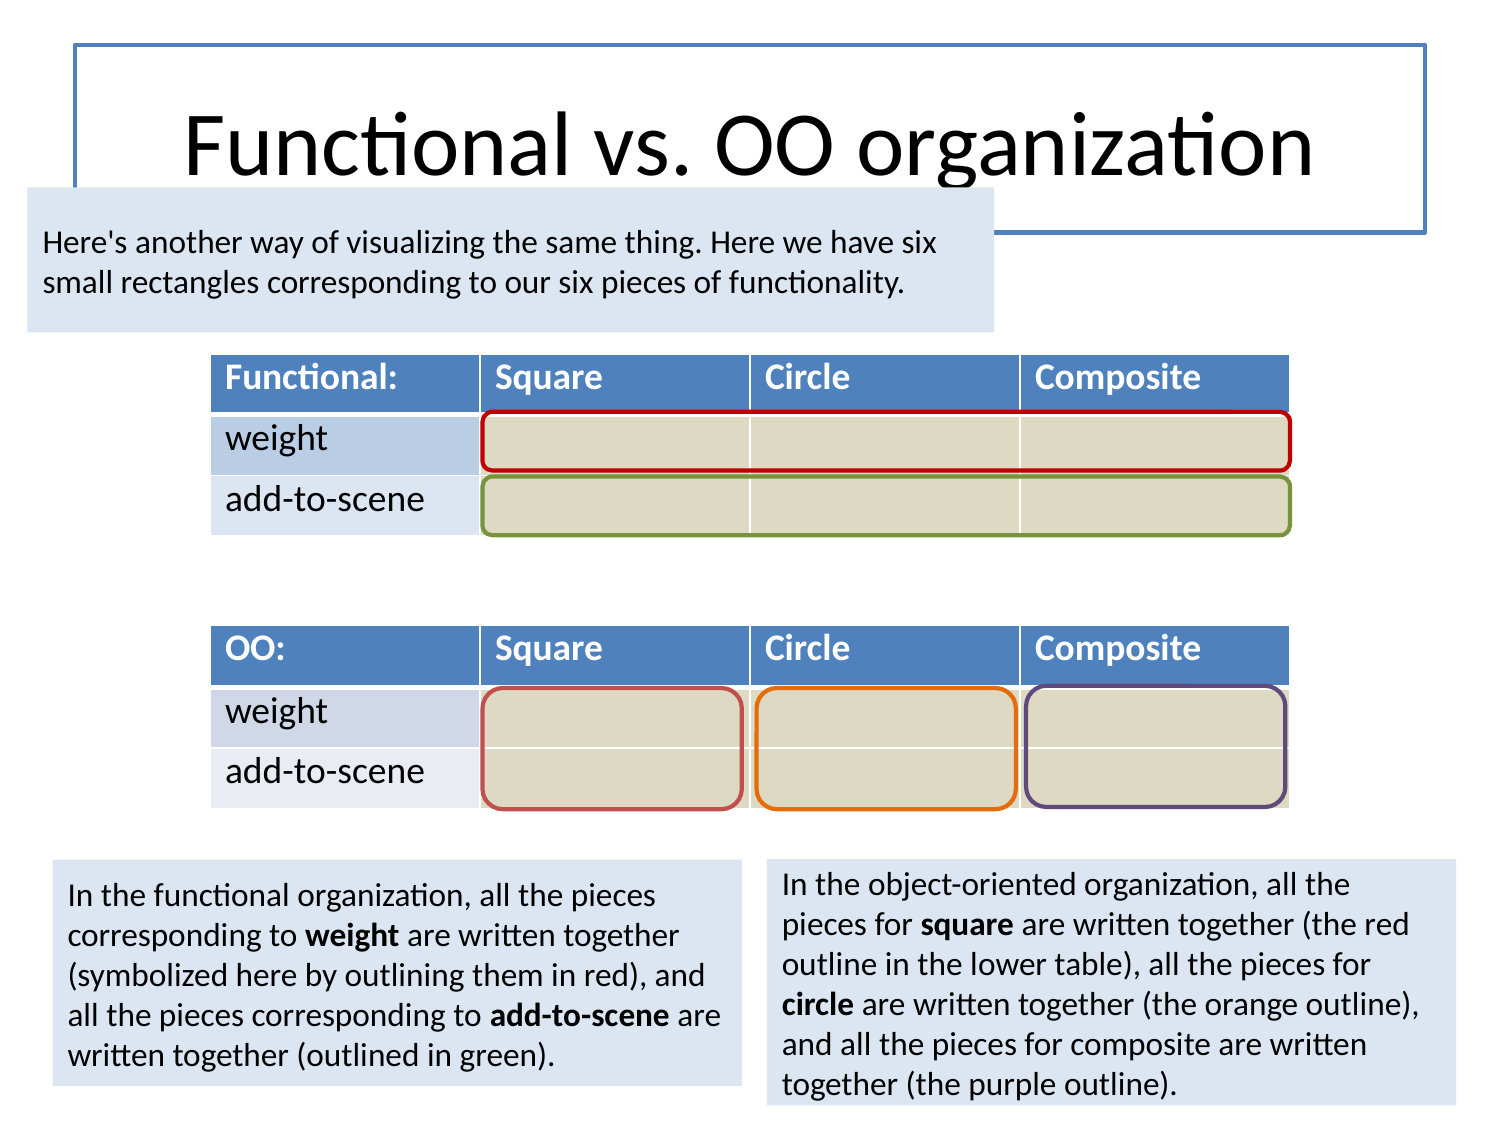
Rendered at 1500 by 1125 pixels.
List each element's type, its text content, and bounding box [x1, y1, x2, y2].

table_header Functional: [211, 355, 479, 412]
table_cell [1021, 470, 1289, 475]
table_cell add-to-scene [211, 749, 479, 808]
title Functional vs. OO organization [73, 43, 1427, 235]
text_box In the functional organization, all the pieces corresponding to weight are written together (symbolized here by outlining them in red), and all the pieces corresponding to add-to-scene are written together (outlined in green). [50, 858, 744, 1088]
table_header Square [481, 626, 749, 685]
table_cell [481, 467, 749, 475]
table_cell [1021, 749, 1037, 808]
table_cell [1282, 690, 1289, 747]
text_box [480, 685, 744, 812]
table_cell [1010, 690, 1019, 747]
table_cell weight [211, 690, 479, 747]
text_box [1023, 683, 1288, 810]
text_box [480, 409, 1293, 473]
table_header OO: [211, 626, 479, 685]
table_cell weight [211, 417, 479, 475]
table_cell [1021, 690, 1029, 747]
table_cell [481, 797, 489, 808]
text_box Here's another way of visualizing the same thing. Here we have six small rectangles corresponding to our six pieces of functionality. [25, 185, 996, 335]
table_cell [751, 690, 762, 747]
table_header Square [481, 355, 749, 412]
table_header Composite [1021, 626, 1289, 685]
text_box [754, 685, 1018, 812]
table_cell [735, 749, 749, 808]
table_cell [1009, 749, 1019, 808]
table_cell [1275, 749, 1289, 808]
table_cell [751, 749, 763, 808]
table_cell add-to-scene [211, 476, 479, 535]
table_cell [736, 690, 749, 747]
text_box In the object-oriented organization, all the pieces for square are written together (the red outline in the lower table), all the pieces for circle are written together (the orange outline), and all the pieces for composite are written together (the purple outline). [765, 857, 1458, 1107]
table_cell [481, 690, 488, 700]
table_header Circle [751, 355, 1019, 409]
table_header Circle [751, 626, 1019, 685]
table_header Composite [1021, 355, 1289, 412]
text_box [480, 474, 1293, 538]
